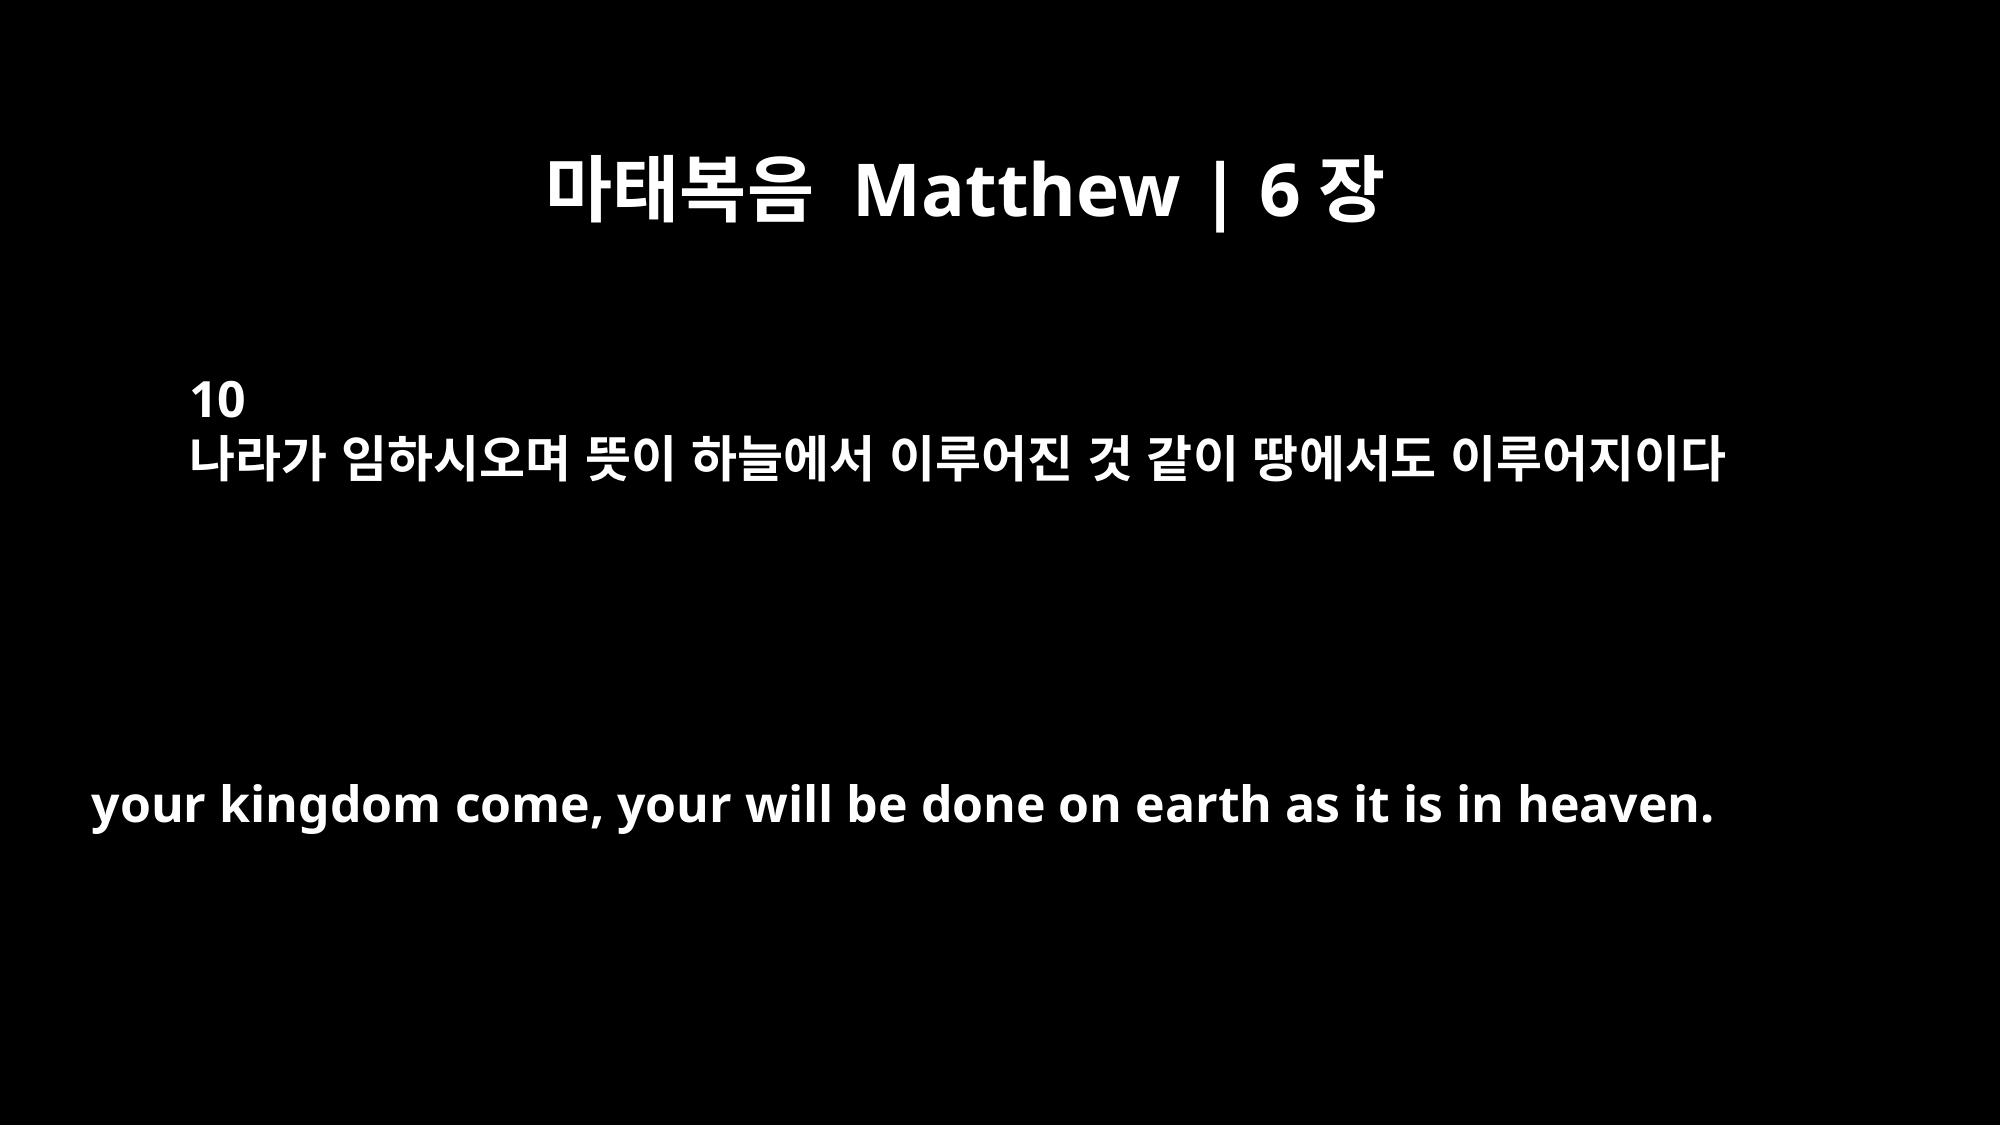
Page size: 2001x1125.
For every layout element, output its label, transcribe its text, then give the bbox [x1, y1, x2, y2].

text_box 마태복음 Matthew | 6장 [530, 136, 1401, 239]
text_box your kingdom come, your will be done on earth as it is in heaven. [76, 764, 1731, 840]
text_box 10 나라가 임하시오며 뜻이 하늘에서 이루어진 것 같이 땅에서도 이루어지이다 [174, 359, 1743, 495]
